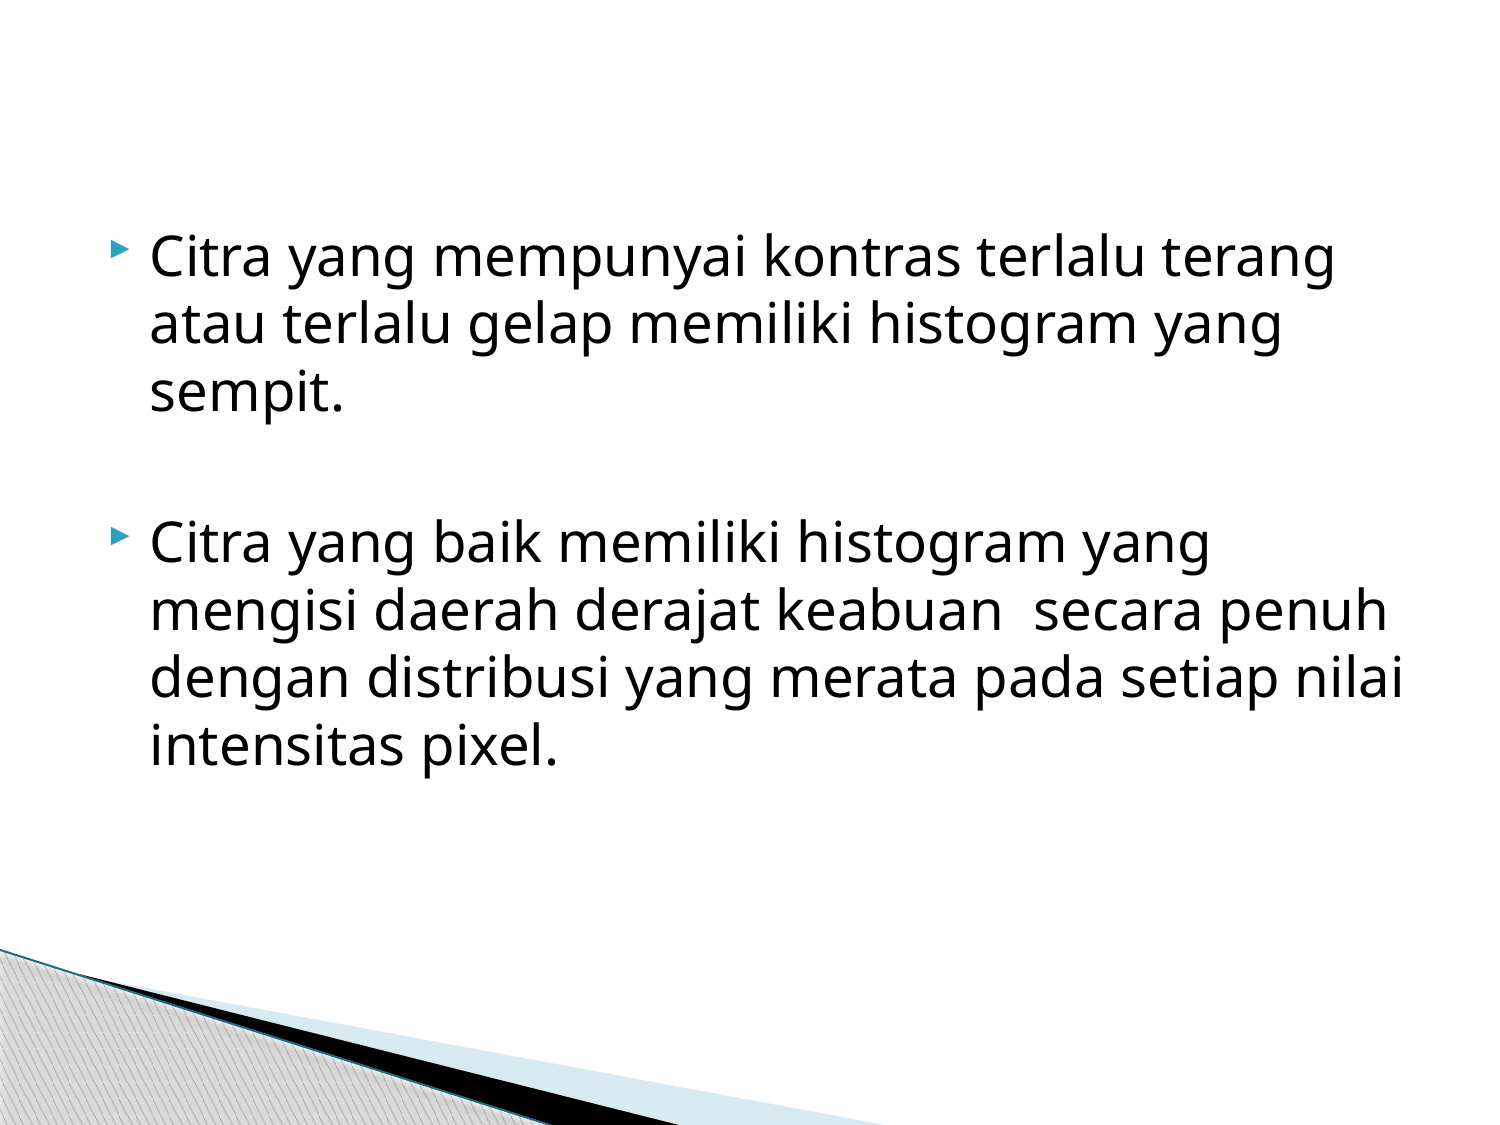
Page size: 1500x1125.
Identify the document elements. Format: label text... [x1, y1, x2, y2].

list Citra yang mempunyai kontras terlalu terang atau terlalu gelap memiliki histogram yang sempit. Citra yang baik memiliki histogram yang mengisi daerah derajat keabuan secara penuh dengan distribusi yang merata pada setiap nilai intensitas pixel. [75, 212, 1425, 1005]
